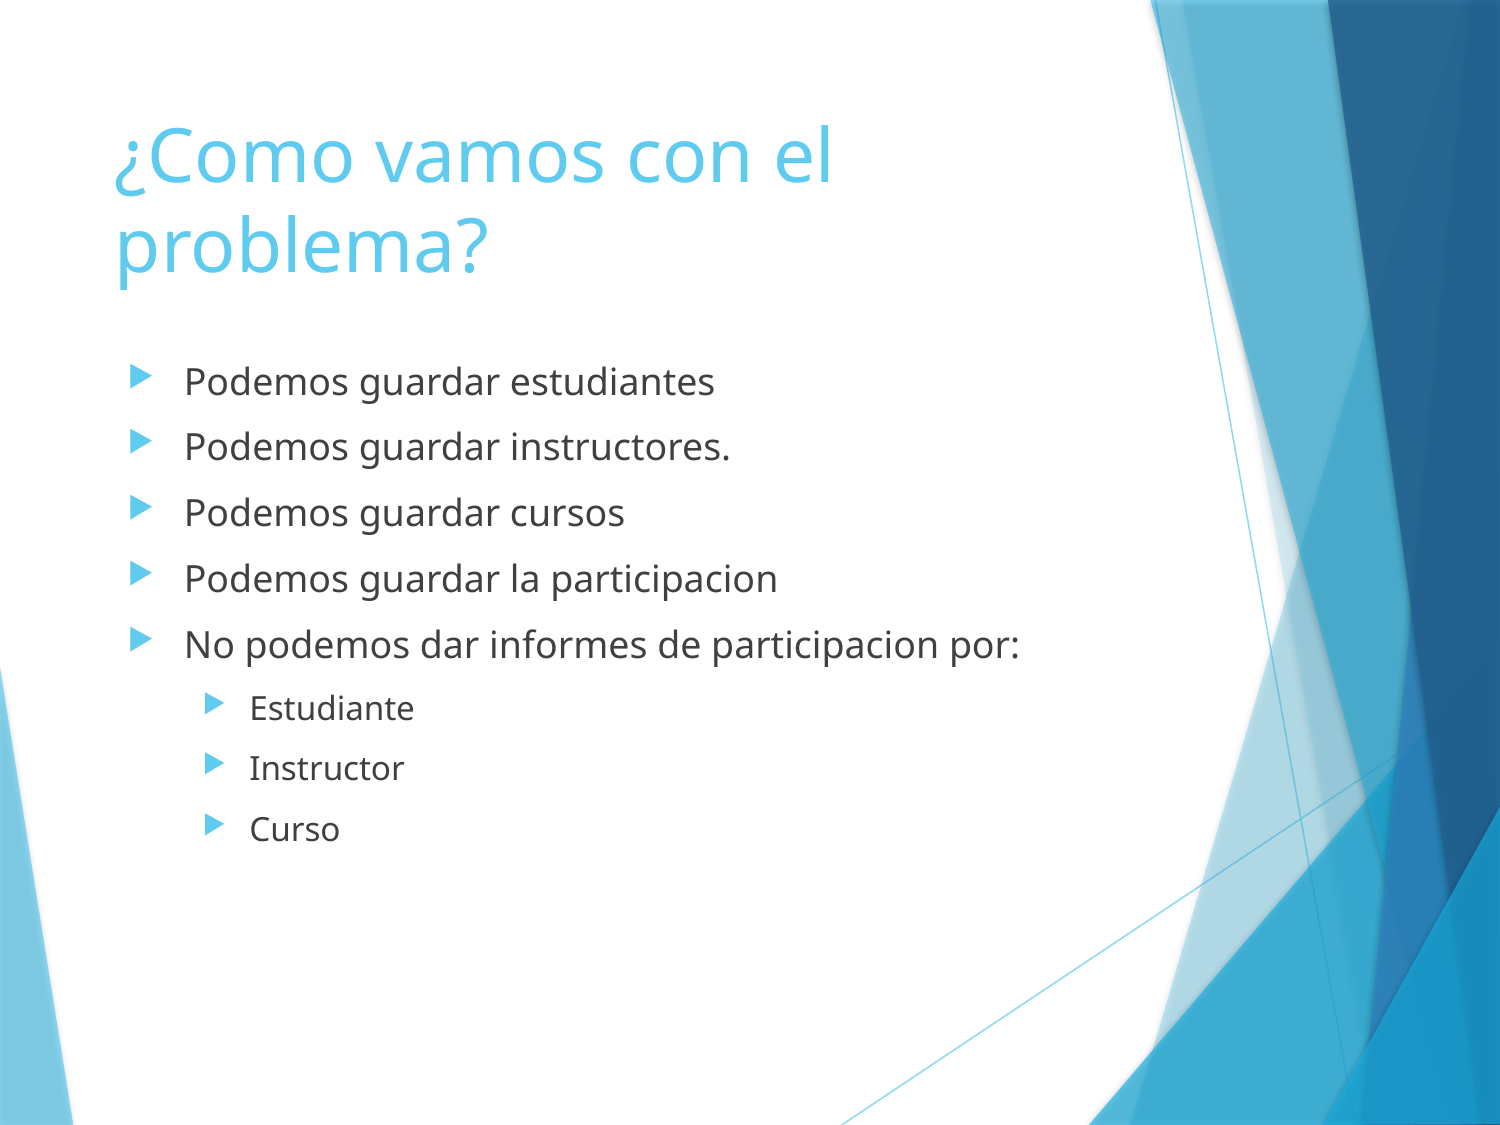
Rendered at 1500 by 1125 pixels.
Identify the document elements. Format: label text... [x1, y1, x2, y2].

list Podemos guardar estudiantes Podemos guardar instructores. Podemos guardar cursos Podemos guardar la participacion No podemos dar informes de participacion por: Estudiante Instructor Curso [112, 350, 1154, 987]
title ¿Como vamos con el problema? [99, 99, 1142, 317]
